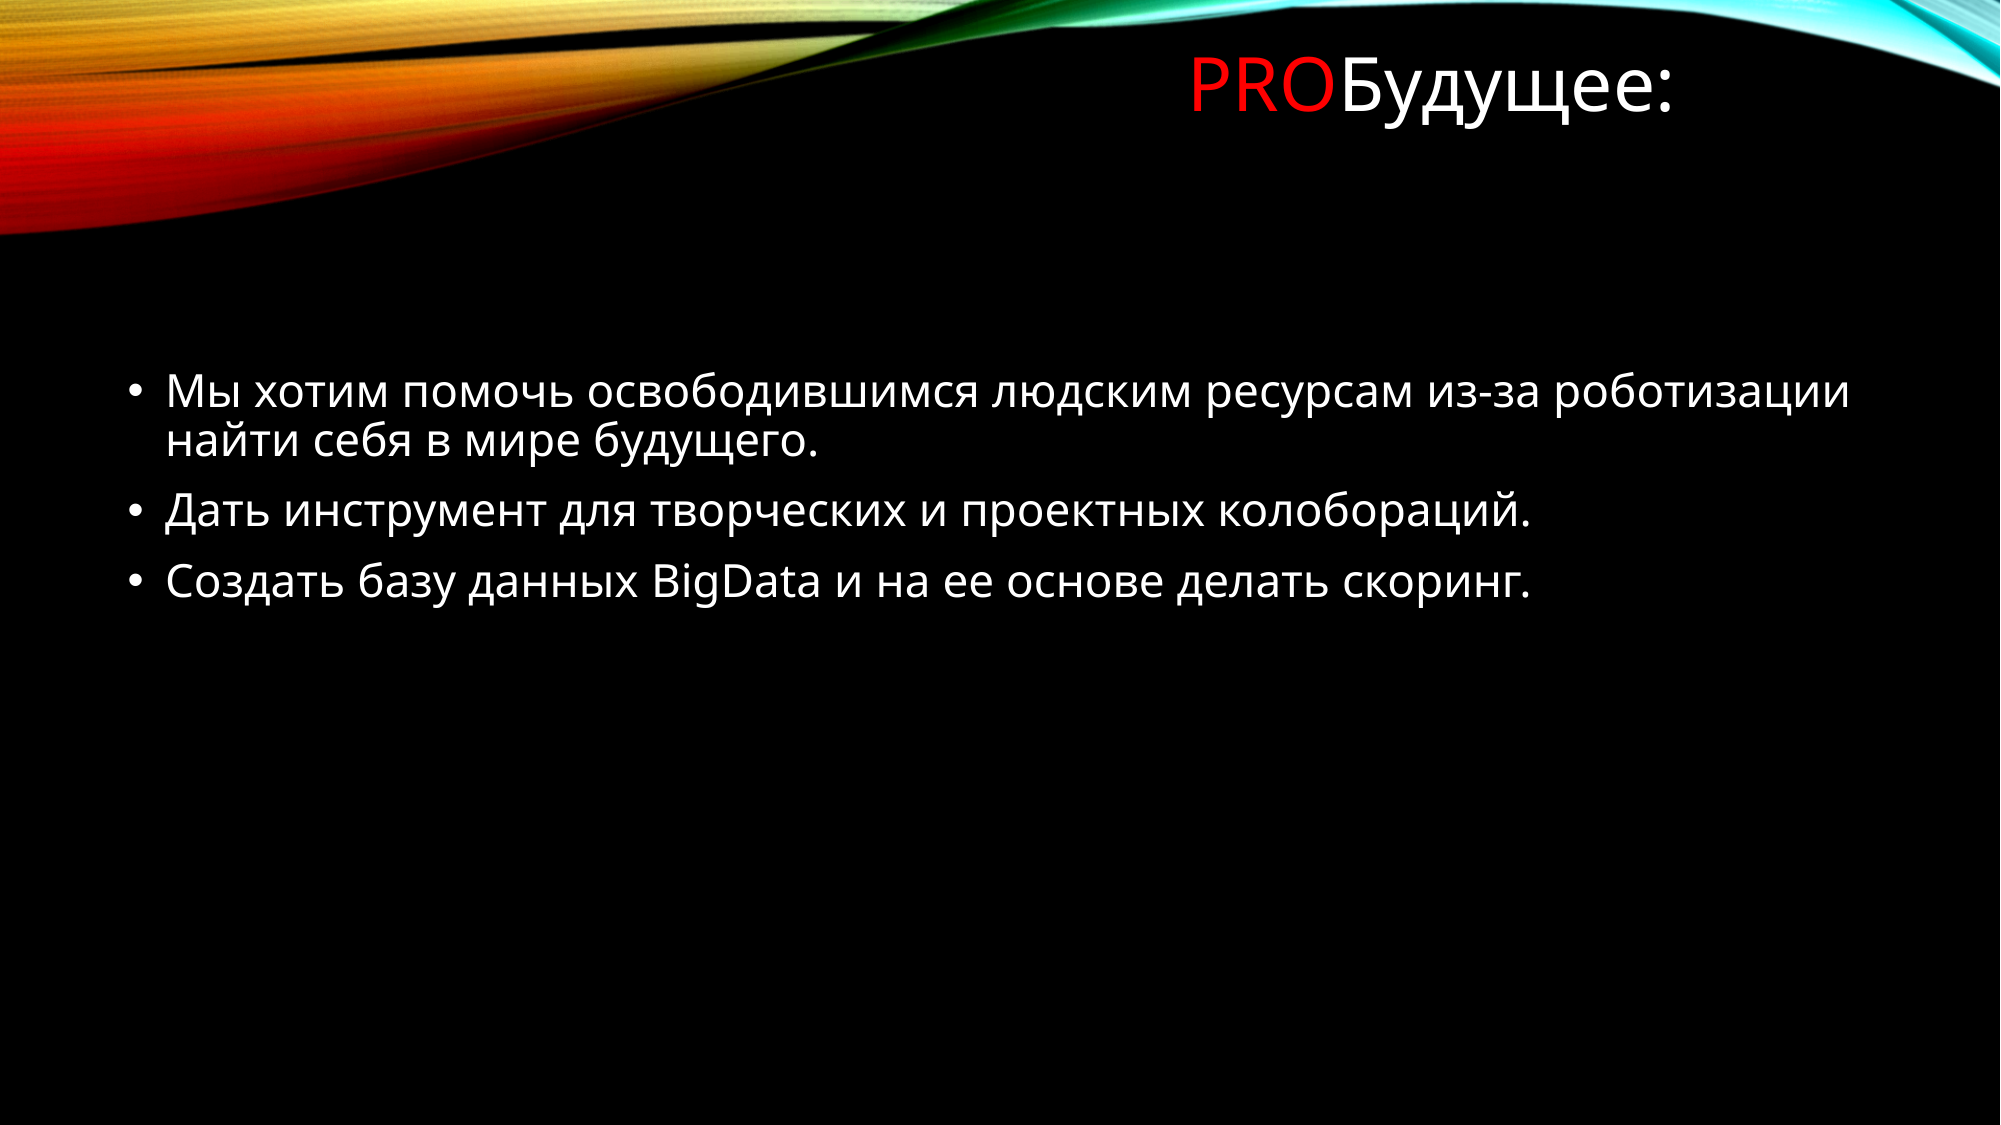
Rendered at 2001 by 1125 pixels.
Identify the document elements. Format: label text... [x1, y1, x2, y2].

text_box PROБудущее: [1172, 38, 2000, 198]
picture [0, 0, 2000, 237]
list Мы хотим помочь освободившимся людским ресурсам из-за роботизации найти себя в мире будущего. Дать инструмент для творческих и проектных колобораций. Создать базу данных BigData и на ее основе делать скоринг. [112, 360, 1888, 1021]
